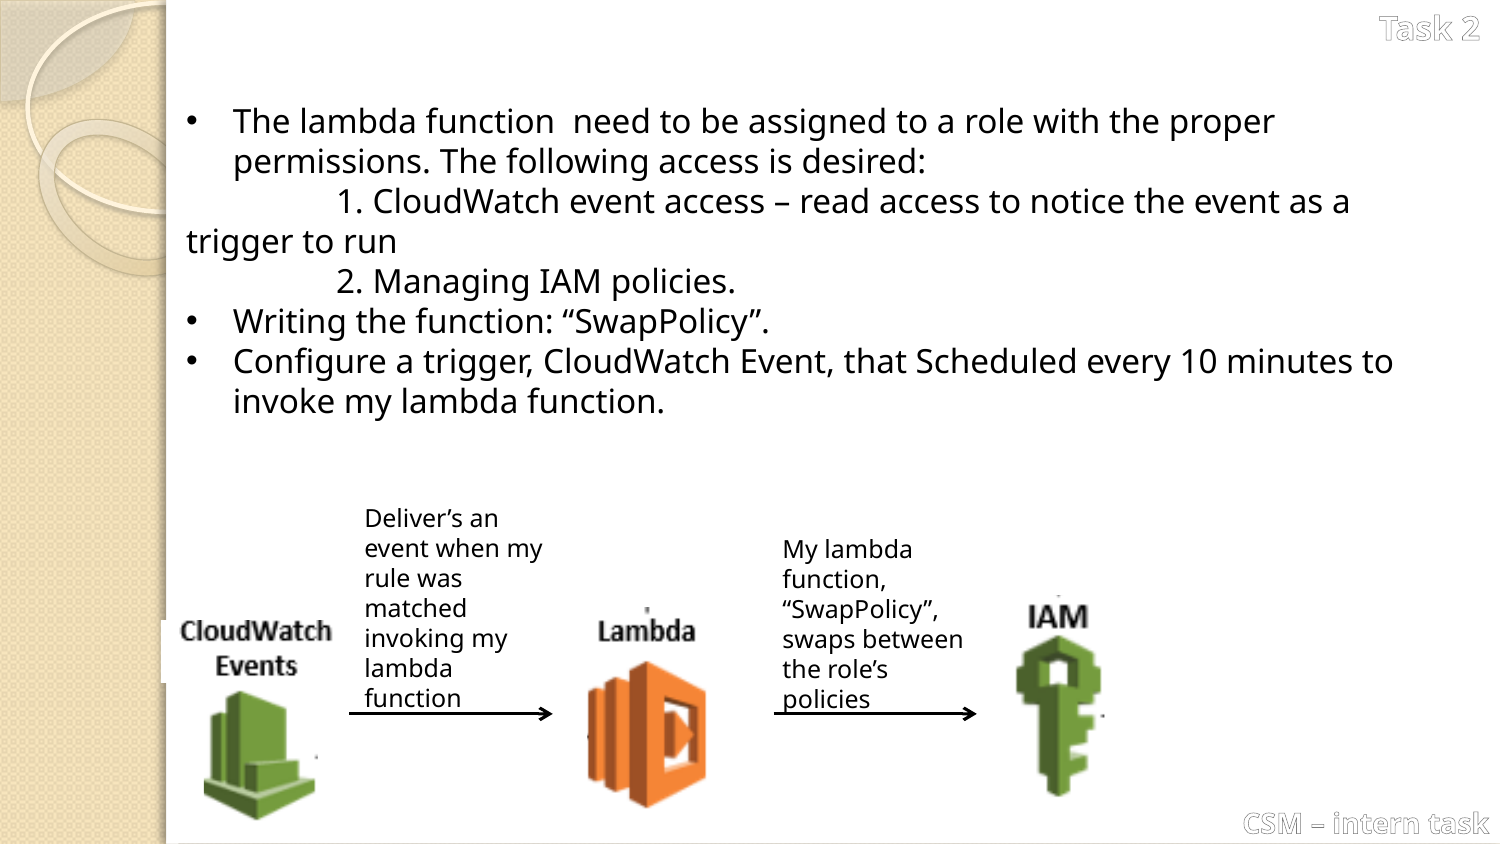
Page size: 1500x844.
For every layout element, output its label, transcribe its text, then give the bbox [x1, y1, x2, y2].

picture [1004, 594, 1105, 824]
text_box The lambda function need to be assigned to a role with the proper permissions. The following access is desired: 1. CloudWatch event access – read access to notice the event as a trigger to run 2. Managing IAM policies. Writing the function: “SwapPolicy”. Configure a trigger, CloudWatch Event, that Scheduled every 10 minutes to invoke my lambda function. [171, 92, 1441, 547]
text_box My lambda function, “SwapPolicy”, swaps between the role’s policies [766, 547, 985, 701]
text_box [160, 619, 350, 836]
text_box CSM – intern task [1187, 797, 1500, 844]
text_box Deliver’s an event when my rule was matched invoking my lambda function [348, 547, 567, 685]
picture [587, 607, 728, 836]
text_box Task 2 [1364, 6, 1500, 57]
